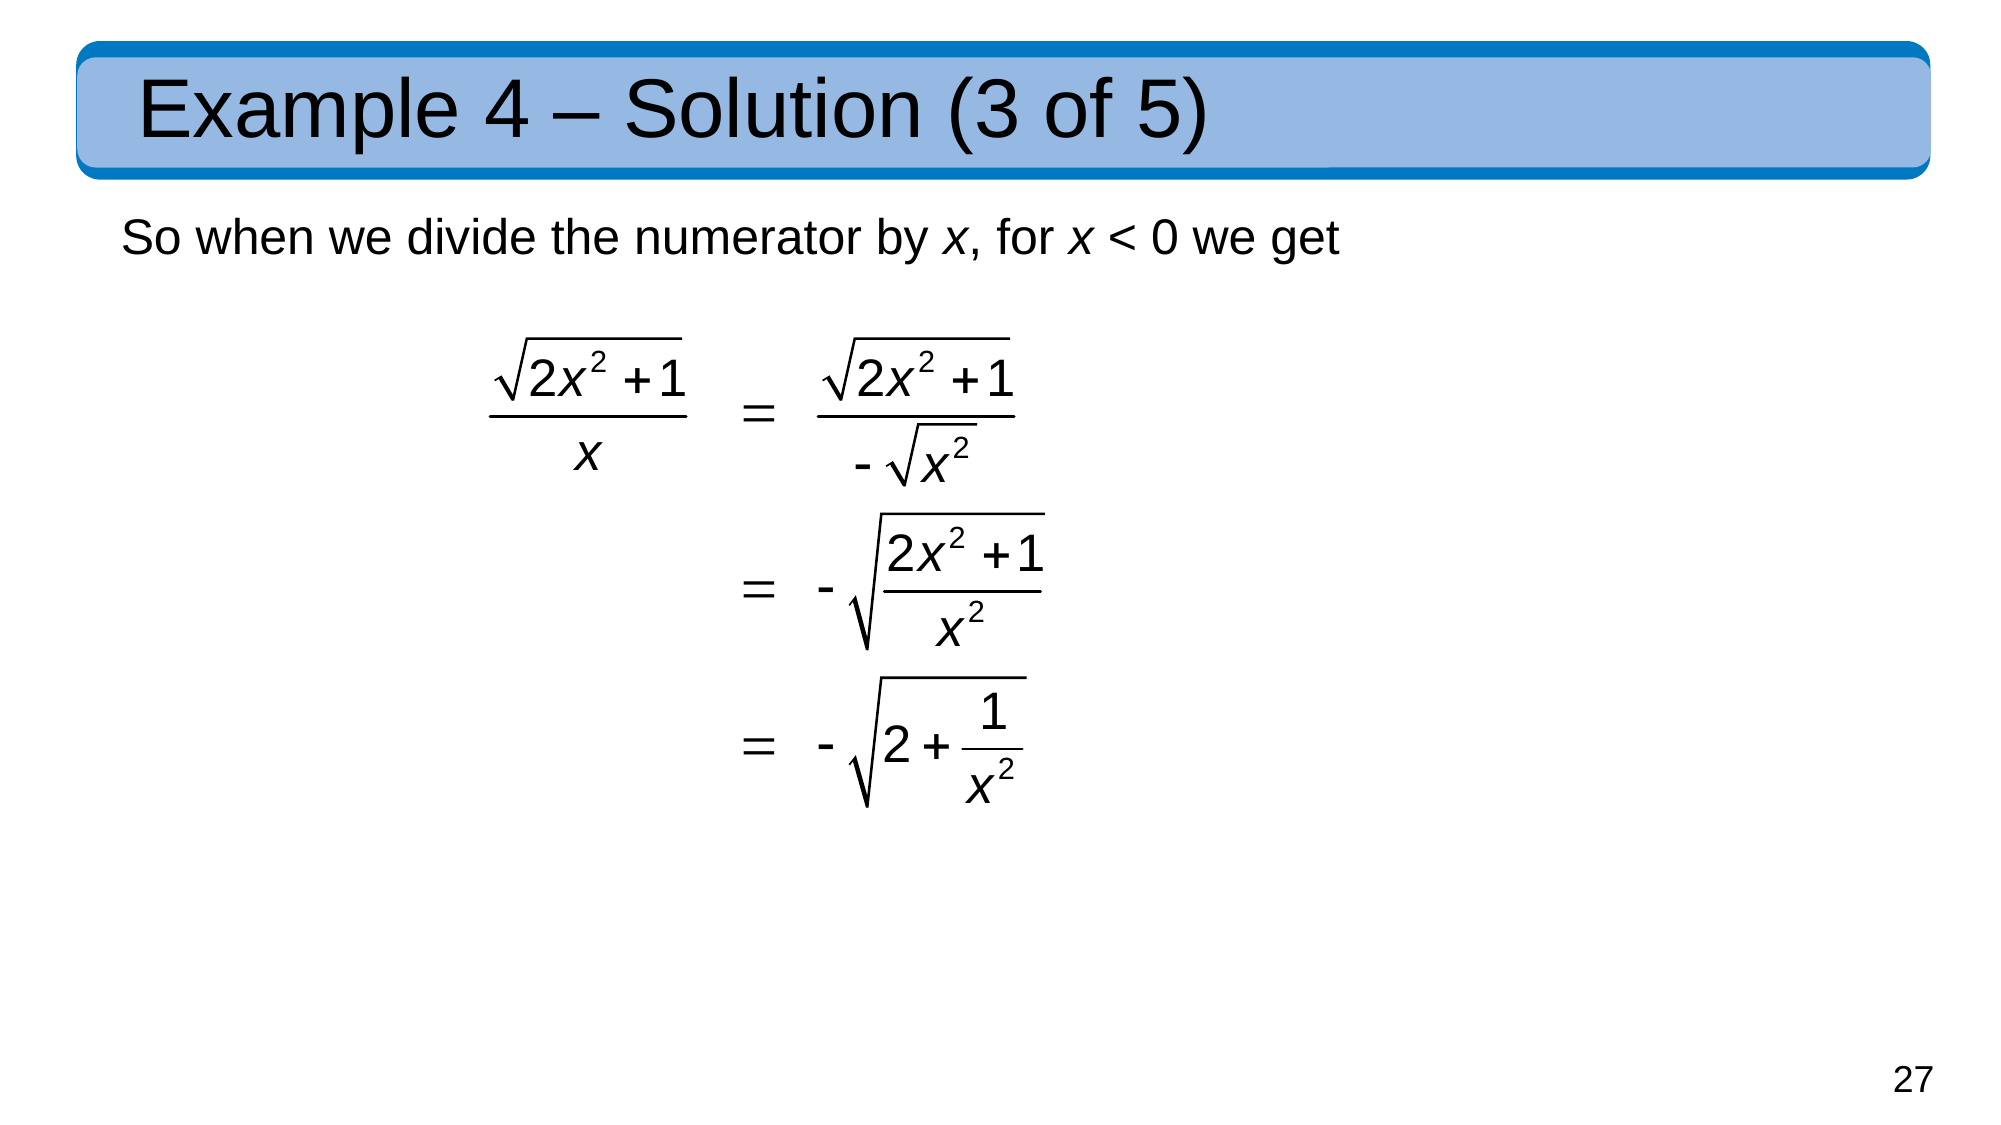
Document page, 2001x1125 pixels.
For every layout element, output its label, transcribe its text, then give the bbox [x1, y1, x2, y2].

list So when we divide the numerator by x, for x < 0 we get [120, 211, 1880, 278]
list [485, 330, 1050, 814]
title Example 4 – Solution (3 of 5) [137, 65, 1863, 176]
